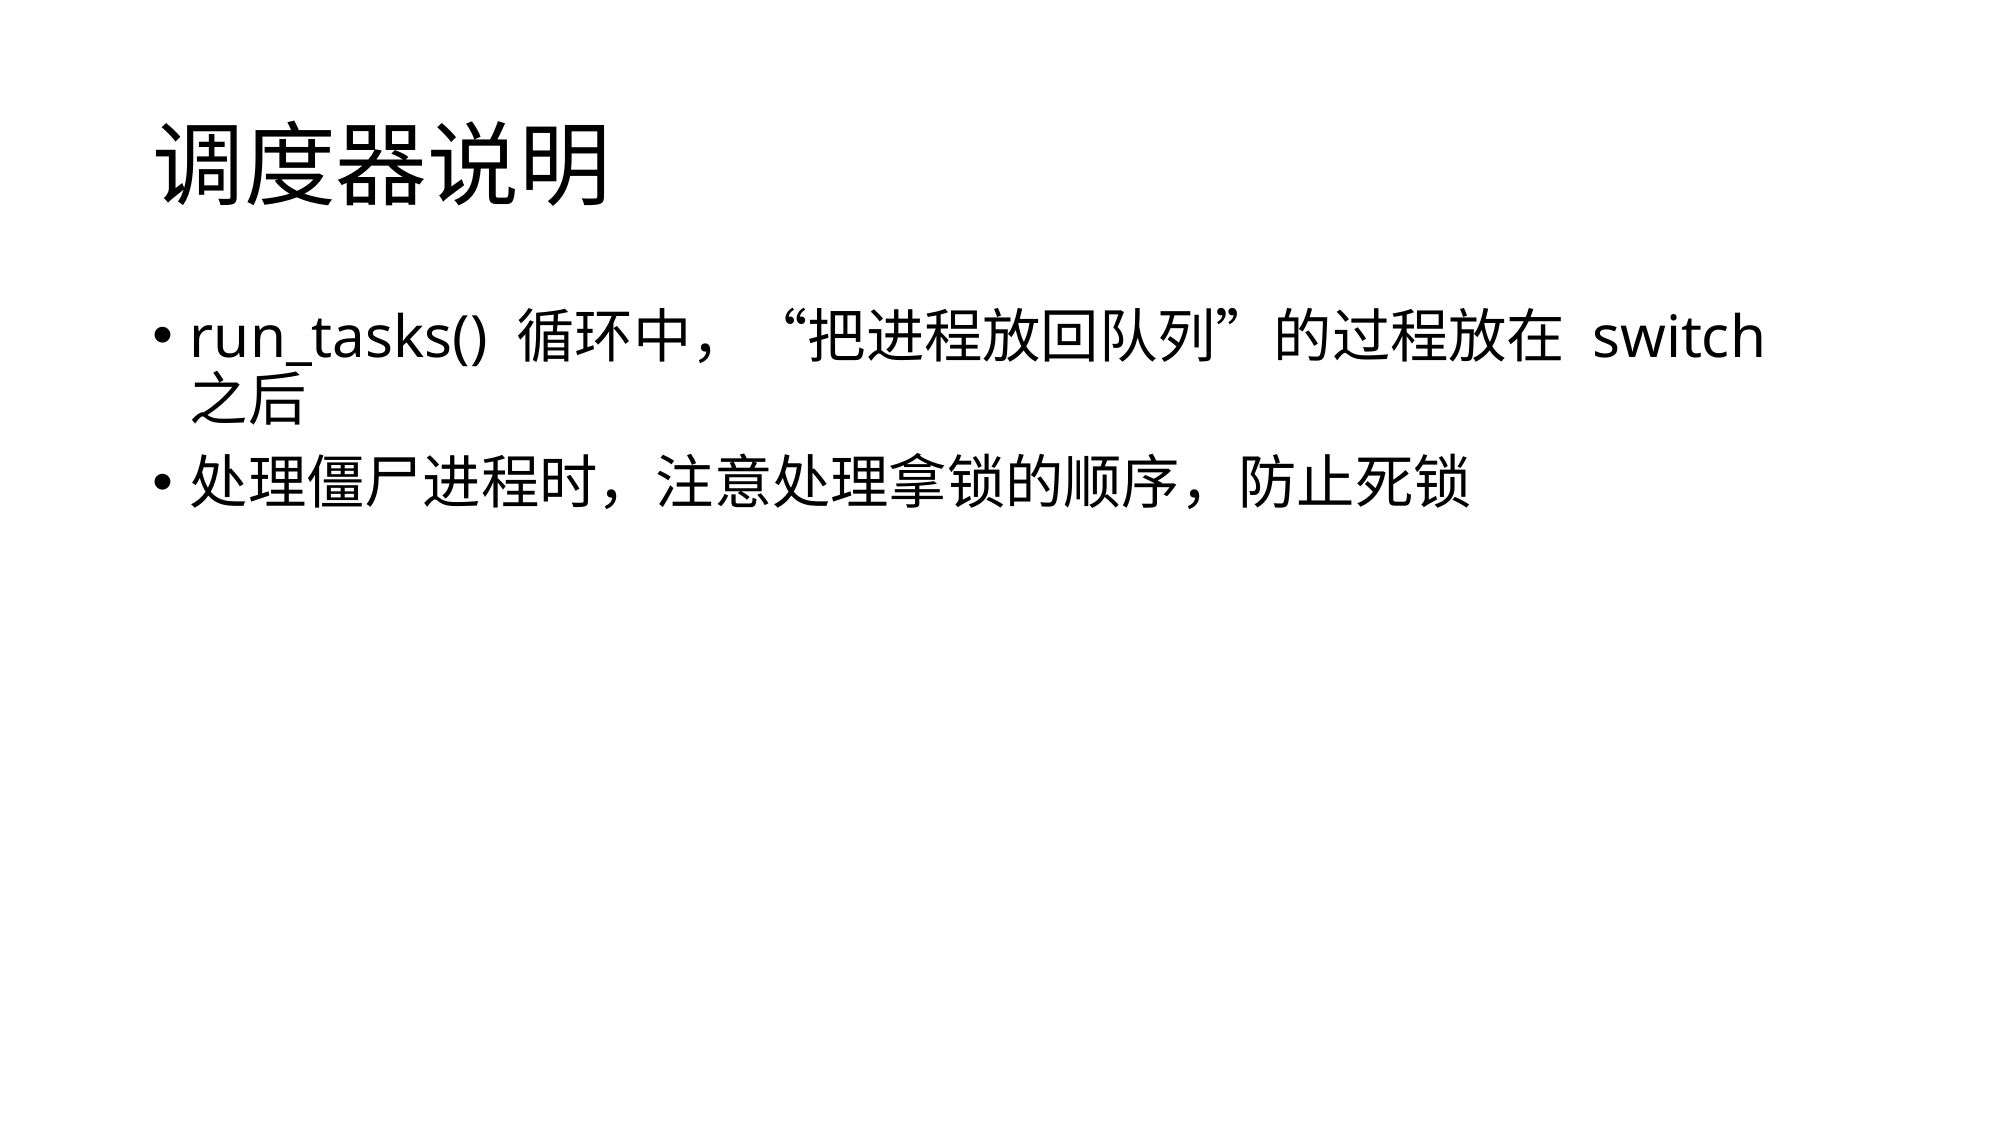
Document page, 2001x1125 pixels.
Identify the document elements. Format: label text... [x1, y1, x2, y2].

title 调度器说明 [137, 59, 1863, 278]
list run_tasks() 循环中，“把进程放回队列”的过程放在 switch 之后 处理僵尸进程时，注意处理拿锁的顺序，防止死锁 [137, 299, 1863, 1014]
